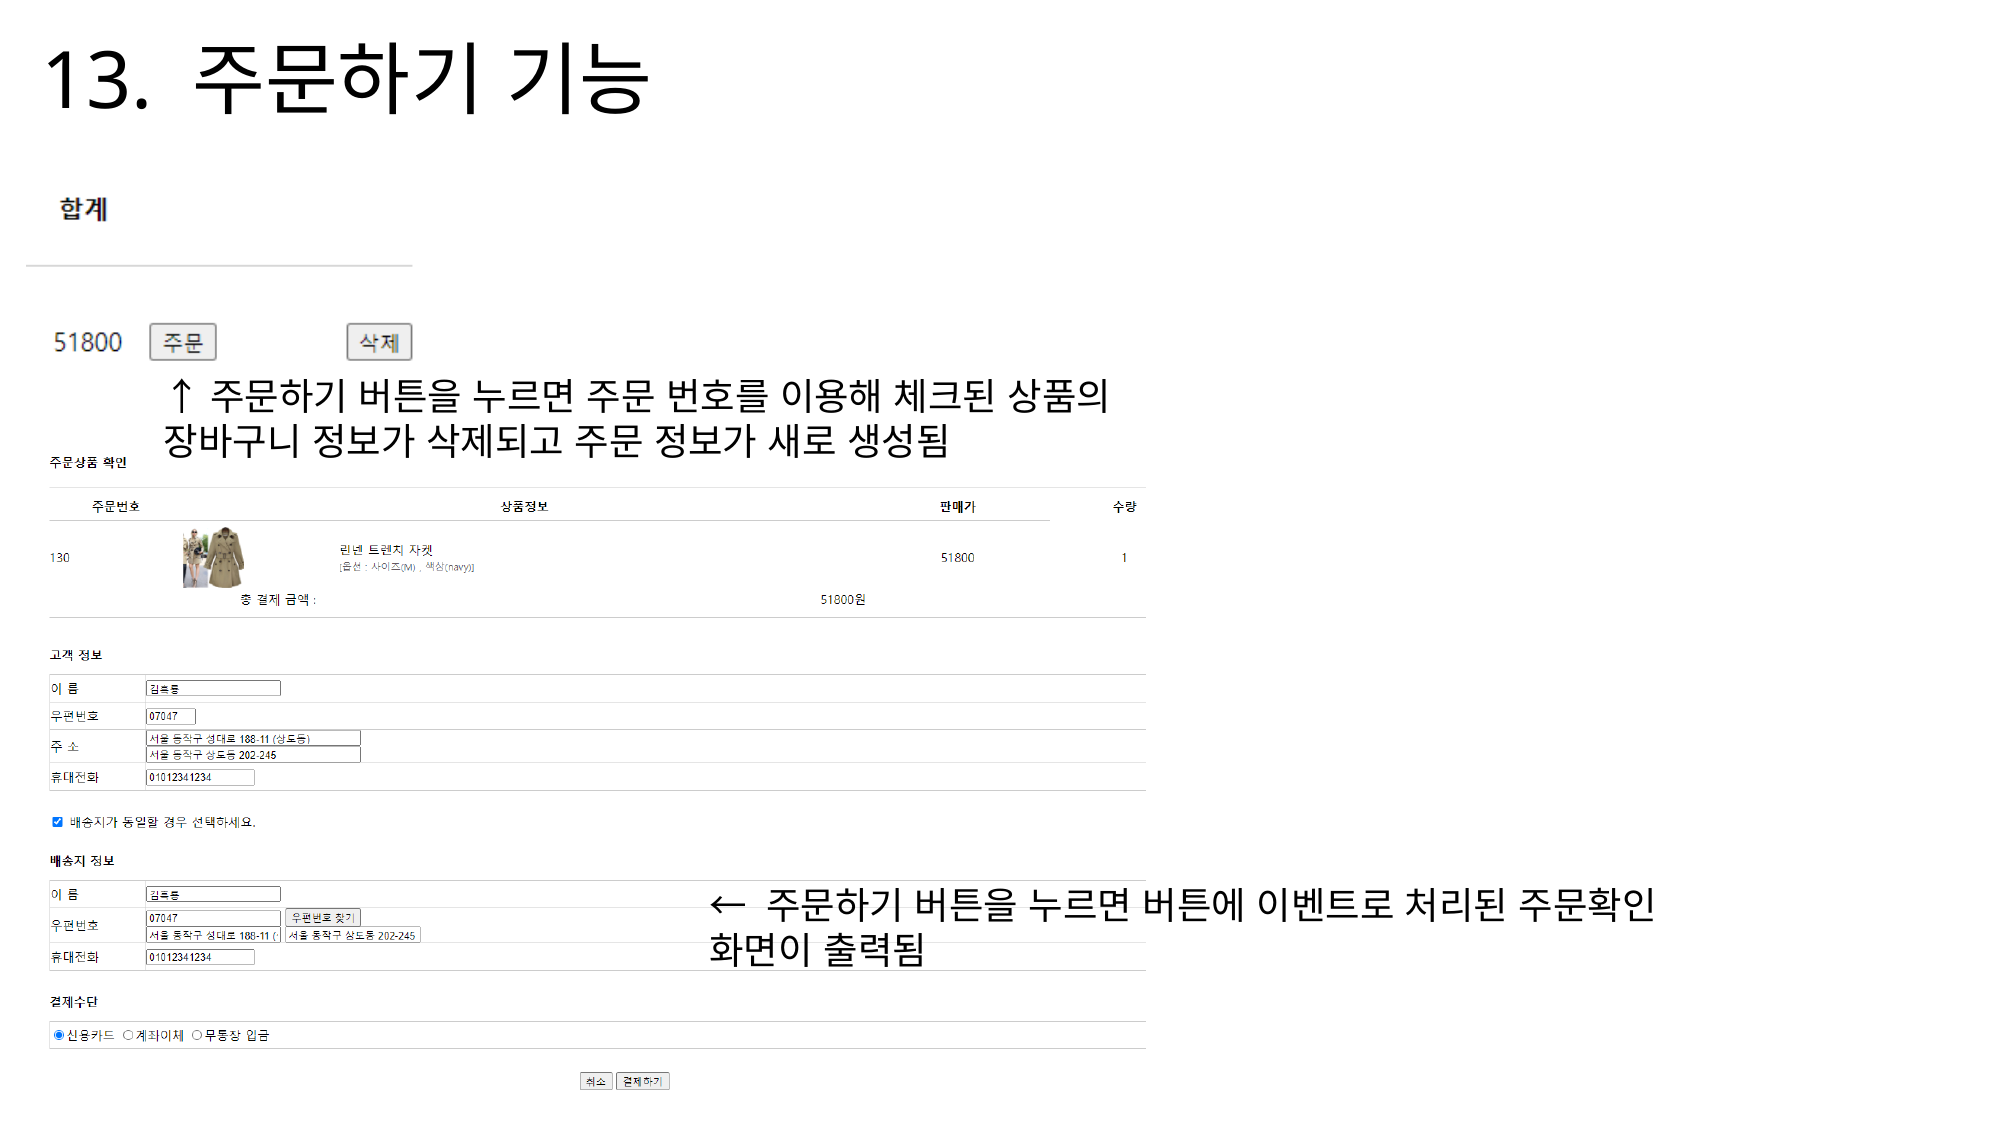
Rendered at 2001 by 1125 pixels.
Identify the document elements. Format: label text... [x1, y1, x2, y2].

title 13. 주문하기 기능 [26, 28, 1751, 138]
picture [43, 446, 1146, 1096]
picture [25, 165, 433, 419]
text_box ↑주문하기 버튼을 누르면 주문 번호를 이용해 체크된 상품의 장바구니 정보가 삭제되고 주문 정보가 새로 생성됨 [149, 365, 1175, 471]
text_box ← 주문하기 버튼을 누르면 버튼에 이벤트로 처리된 주문확인 화면이 출력됨 [1146, 874, 1721, 979]
